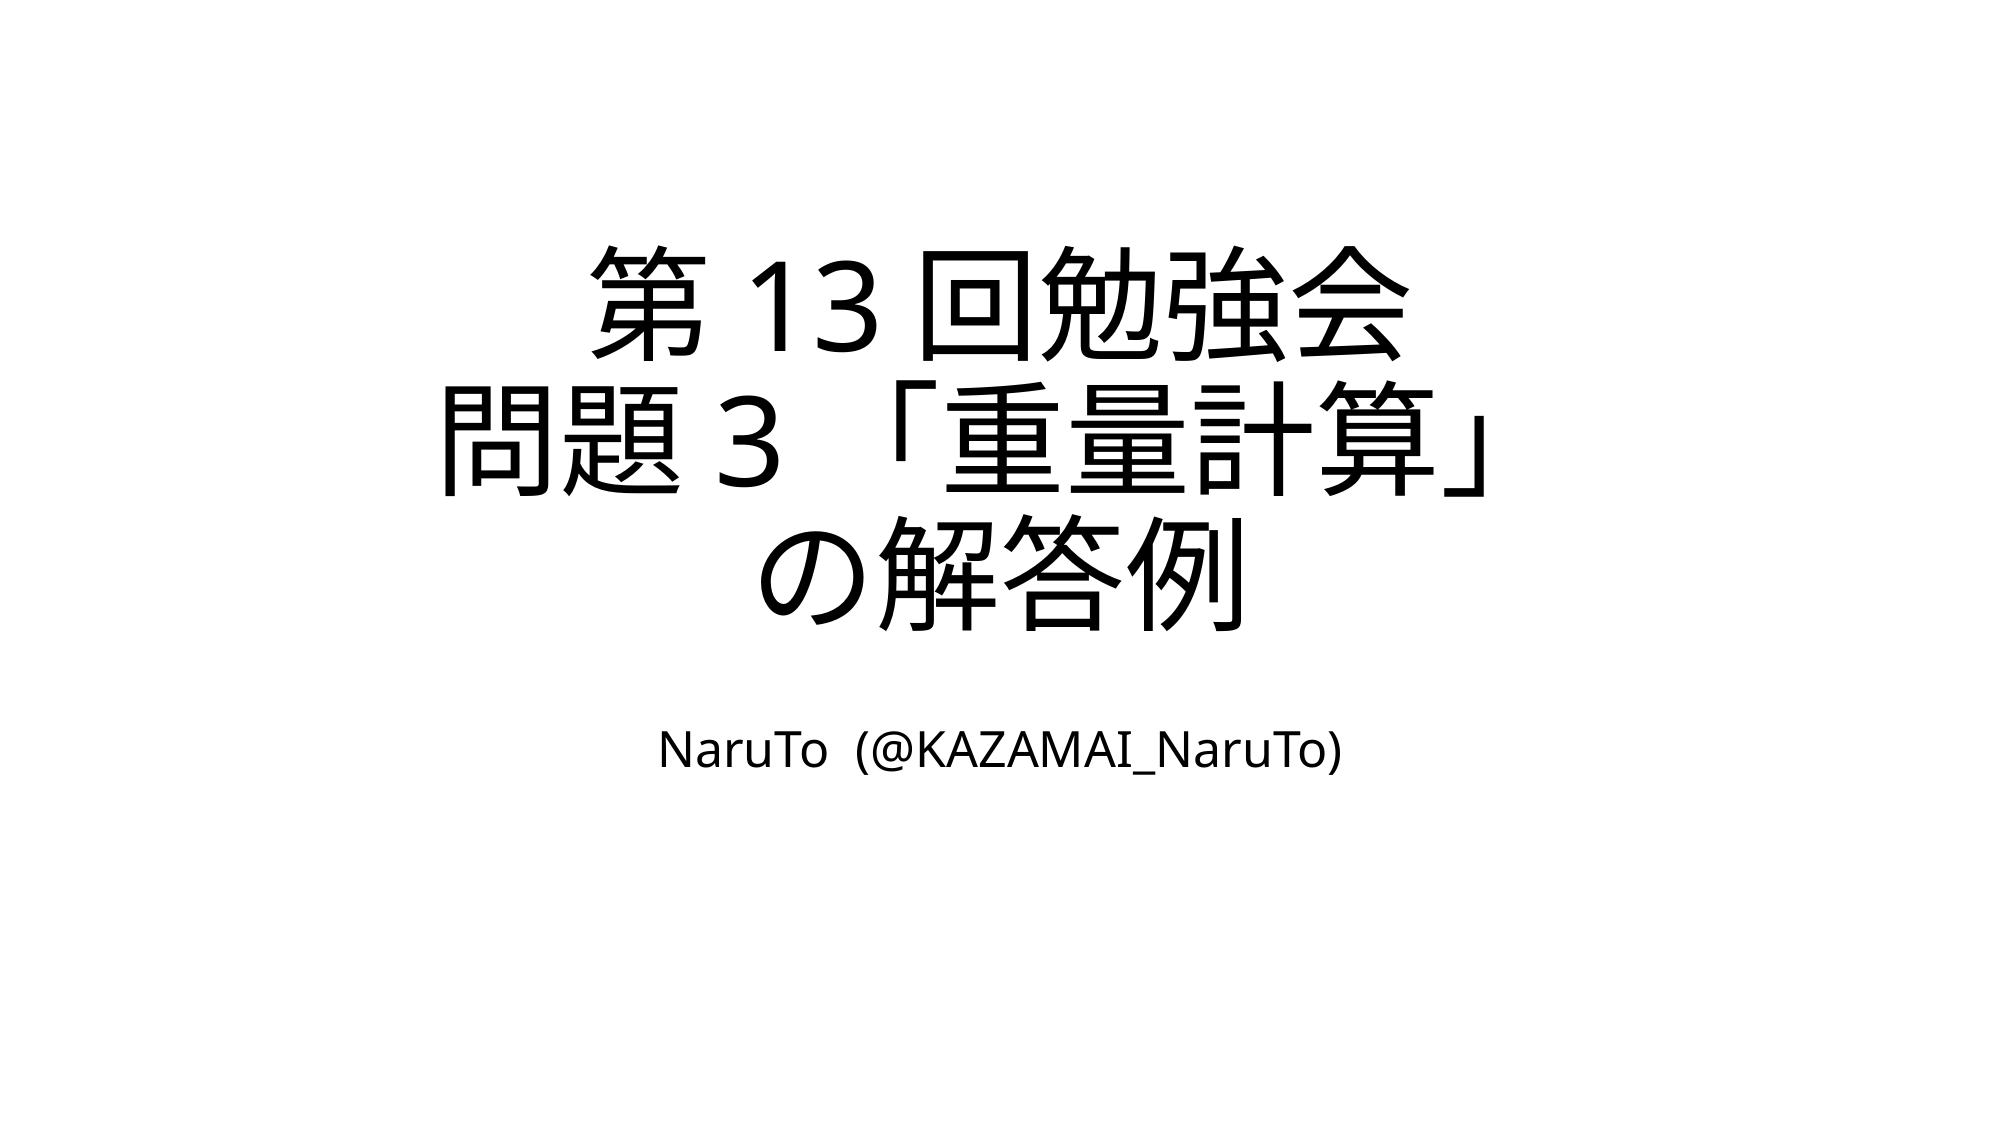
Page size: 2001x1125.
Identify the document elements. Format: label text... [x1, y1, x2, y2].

title 第13回勉強会 問題3「重量計算」 の解答例 [249, 184, 1750, 657]
subtitle NaruTo (@KAZAMAI_NaruTo) [249, 716, 1750, 863]
